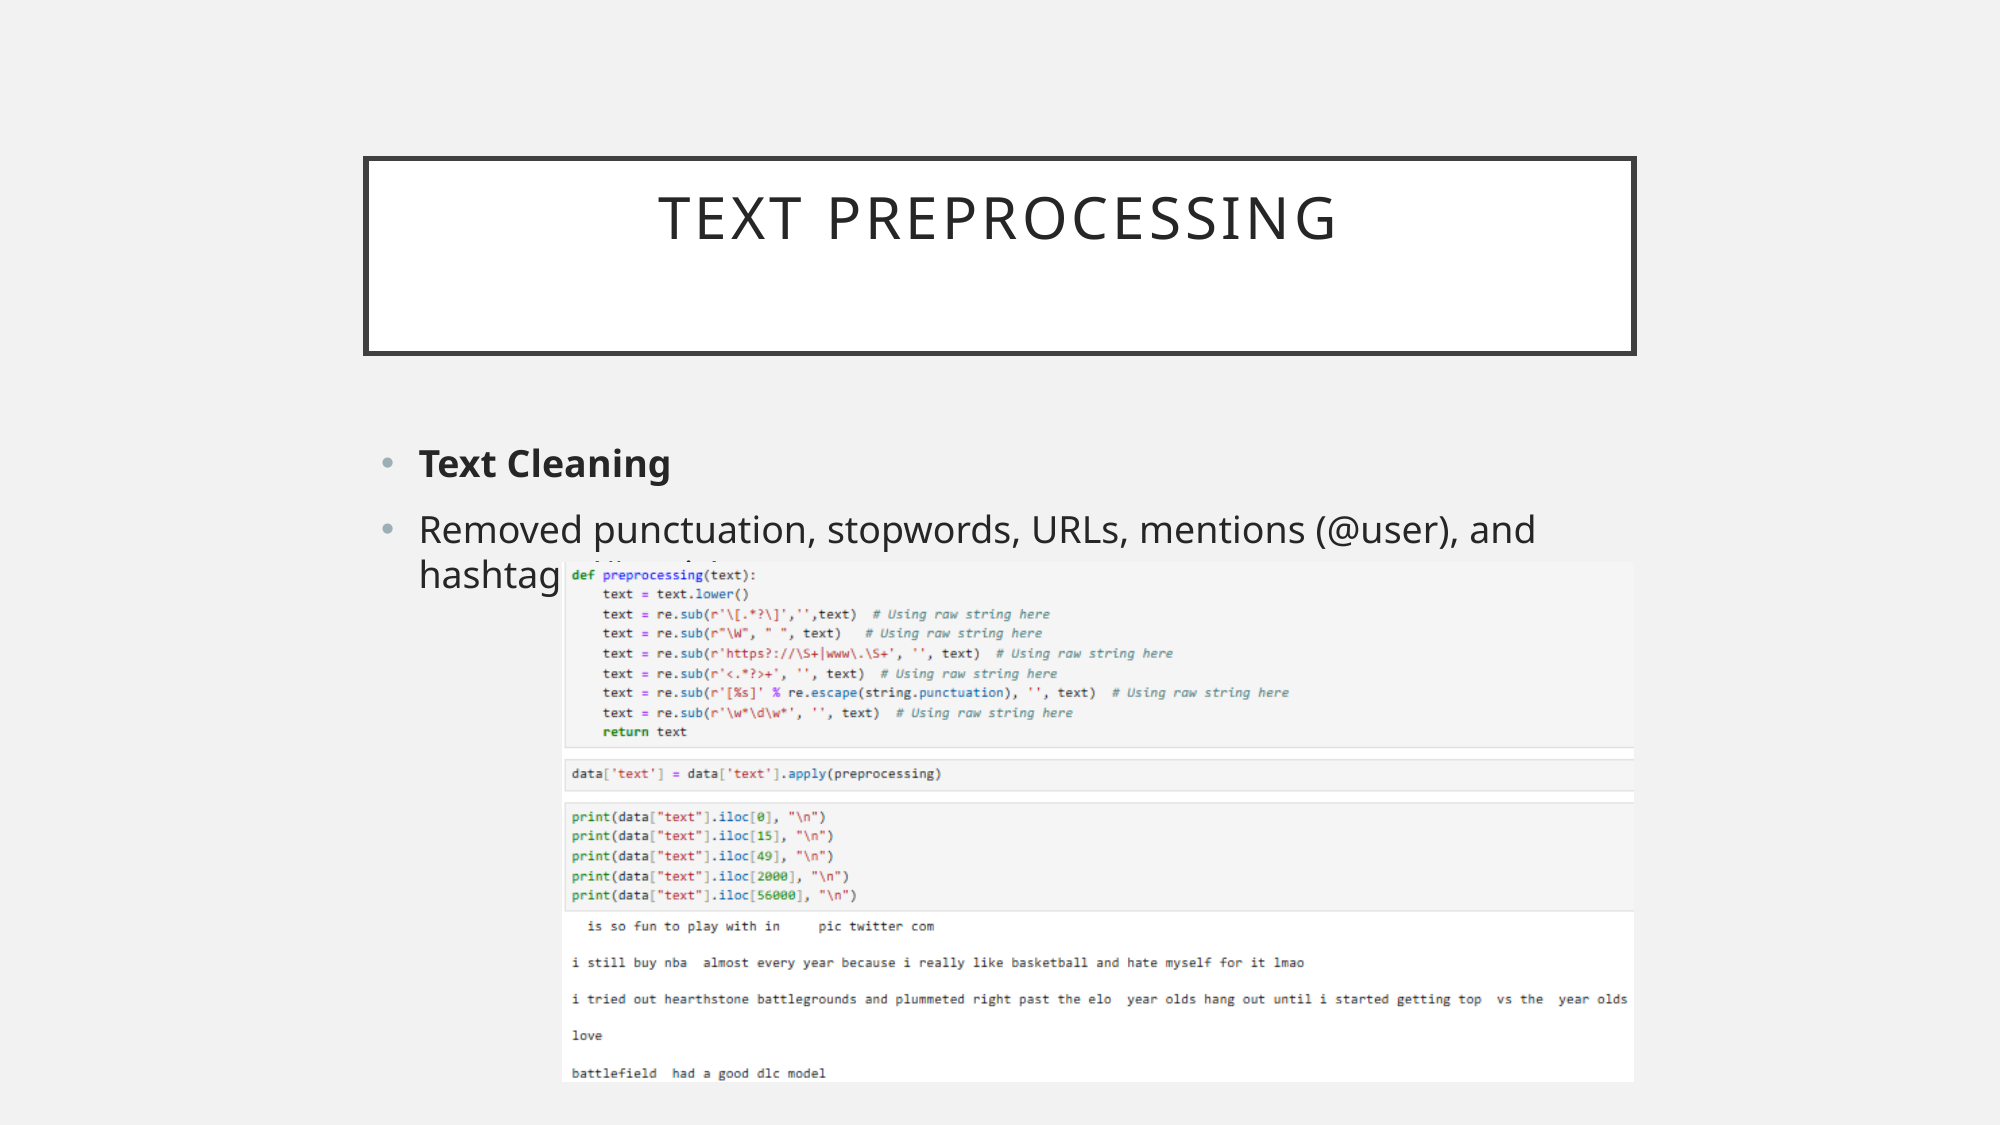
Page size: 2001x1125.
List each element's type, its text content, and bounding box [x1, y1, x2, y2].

title Text Preprocessing [363, 156, 1637, 356]
picture [562, 562, 1634, 1082]
list Text Cleaning Removed punctuation, stopwords, URLs, mentions (@user), and hashtags (#topic) [366, 432, 1634, 942]
